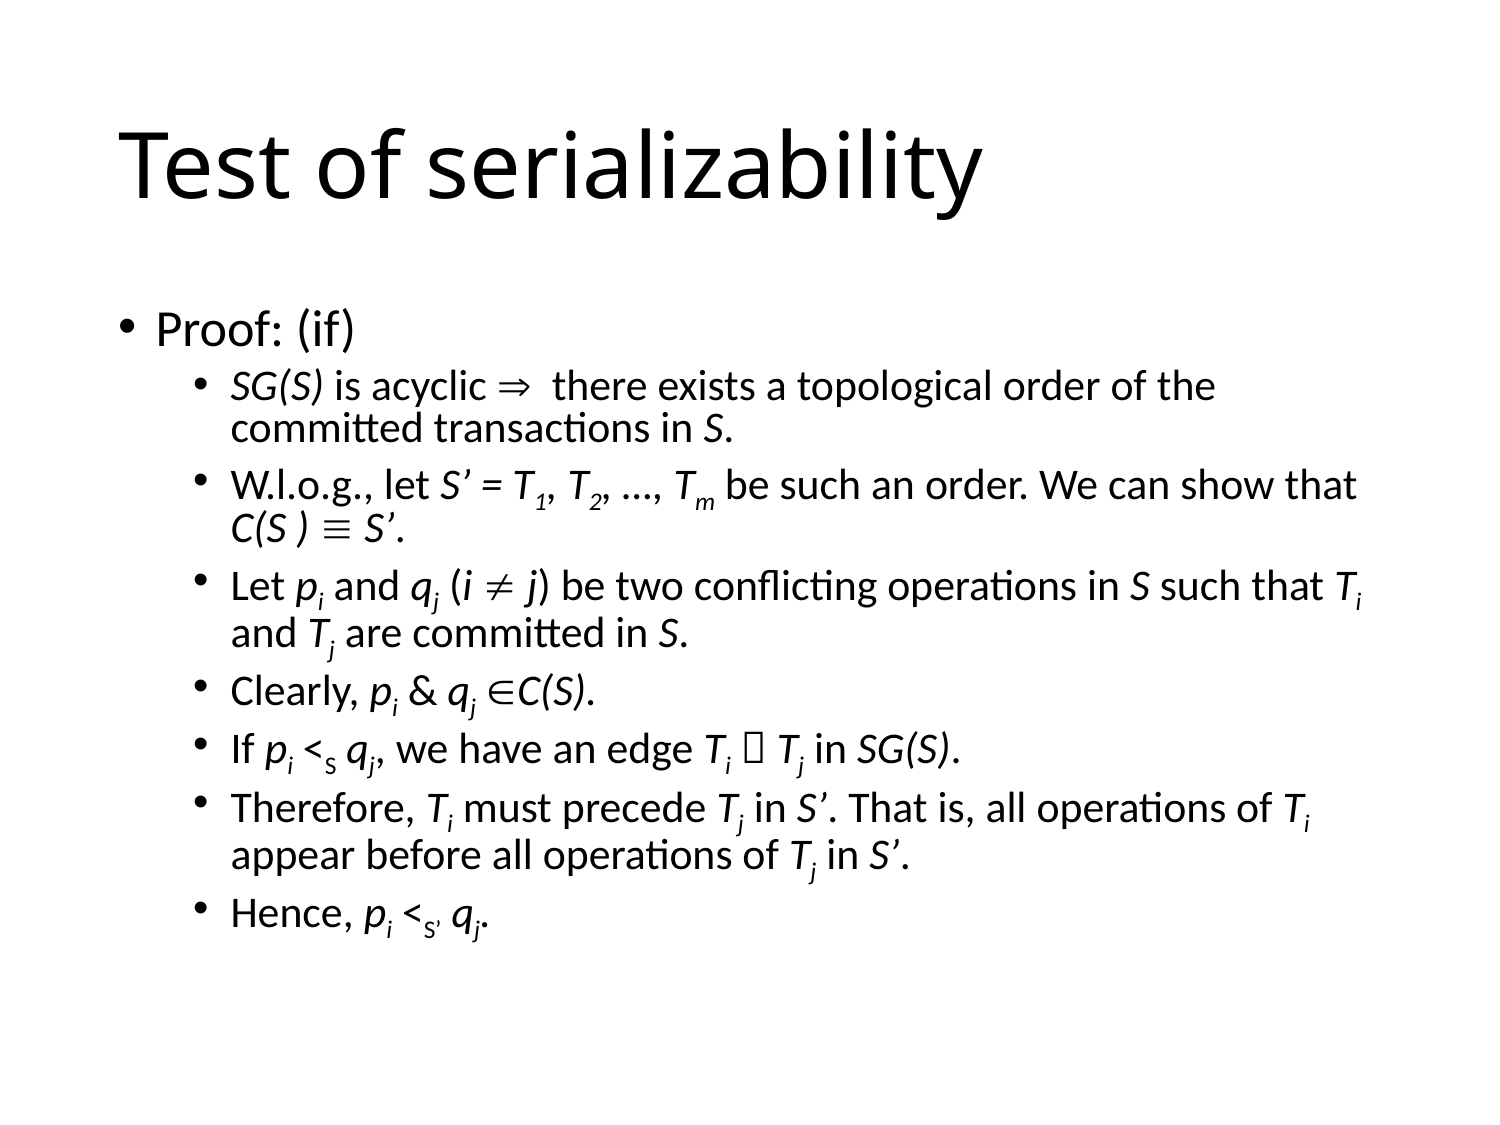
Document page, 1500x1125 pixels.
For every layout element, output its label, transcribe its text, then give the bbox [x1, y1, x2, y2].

title Test of serializability [103, 59, 1397, 278]
list Proof: (if) SG(S) is acyclic  there exists a topological order of the committed transactions in S. W.l.o.g., let S’ = T1, T2, …, Tm be such an order. We can show that C(S )  S’. Let pi and qj (i  j) be two conflicting operations in S such that Ti and Tj are committed in S. Clearly, pi & qj C(S). If pi <S qj, we have an edge Ti  Tj in SG(S). Therefore, Ti must precede Tj in S’. That is, all operations of Ti appear before all operations of Tj in S’. Hence, pi <S’ qj. [103, 299, 1397, 1014]
